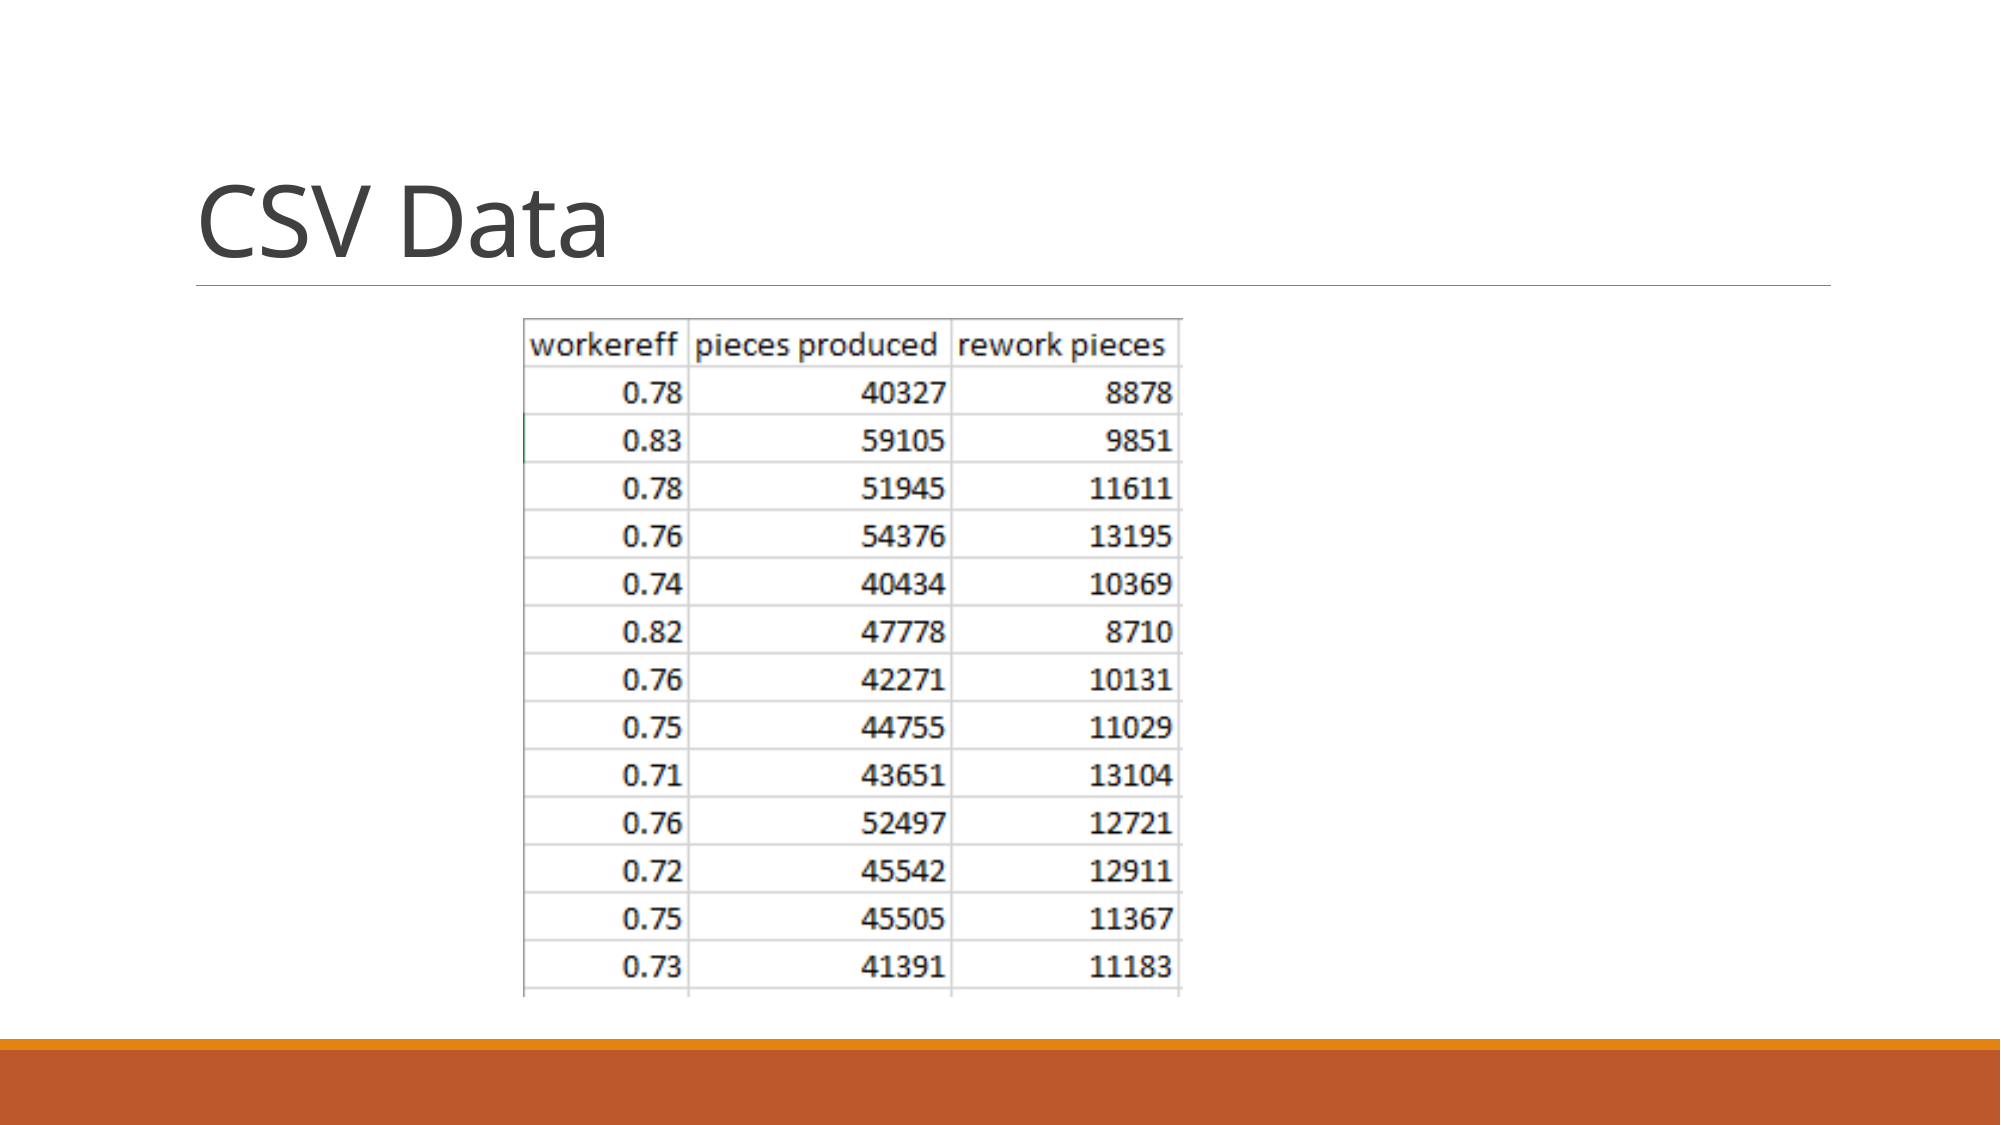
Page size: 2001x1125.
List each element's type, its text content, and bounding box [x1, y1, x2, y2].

title CSV Data [180, 47, 1830, 285]
picture [523, 318, 1184, 998]
